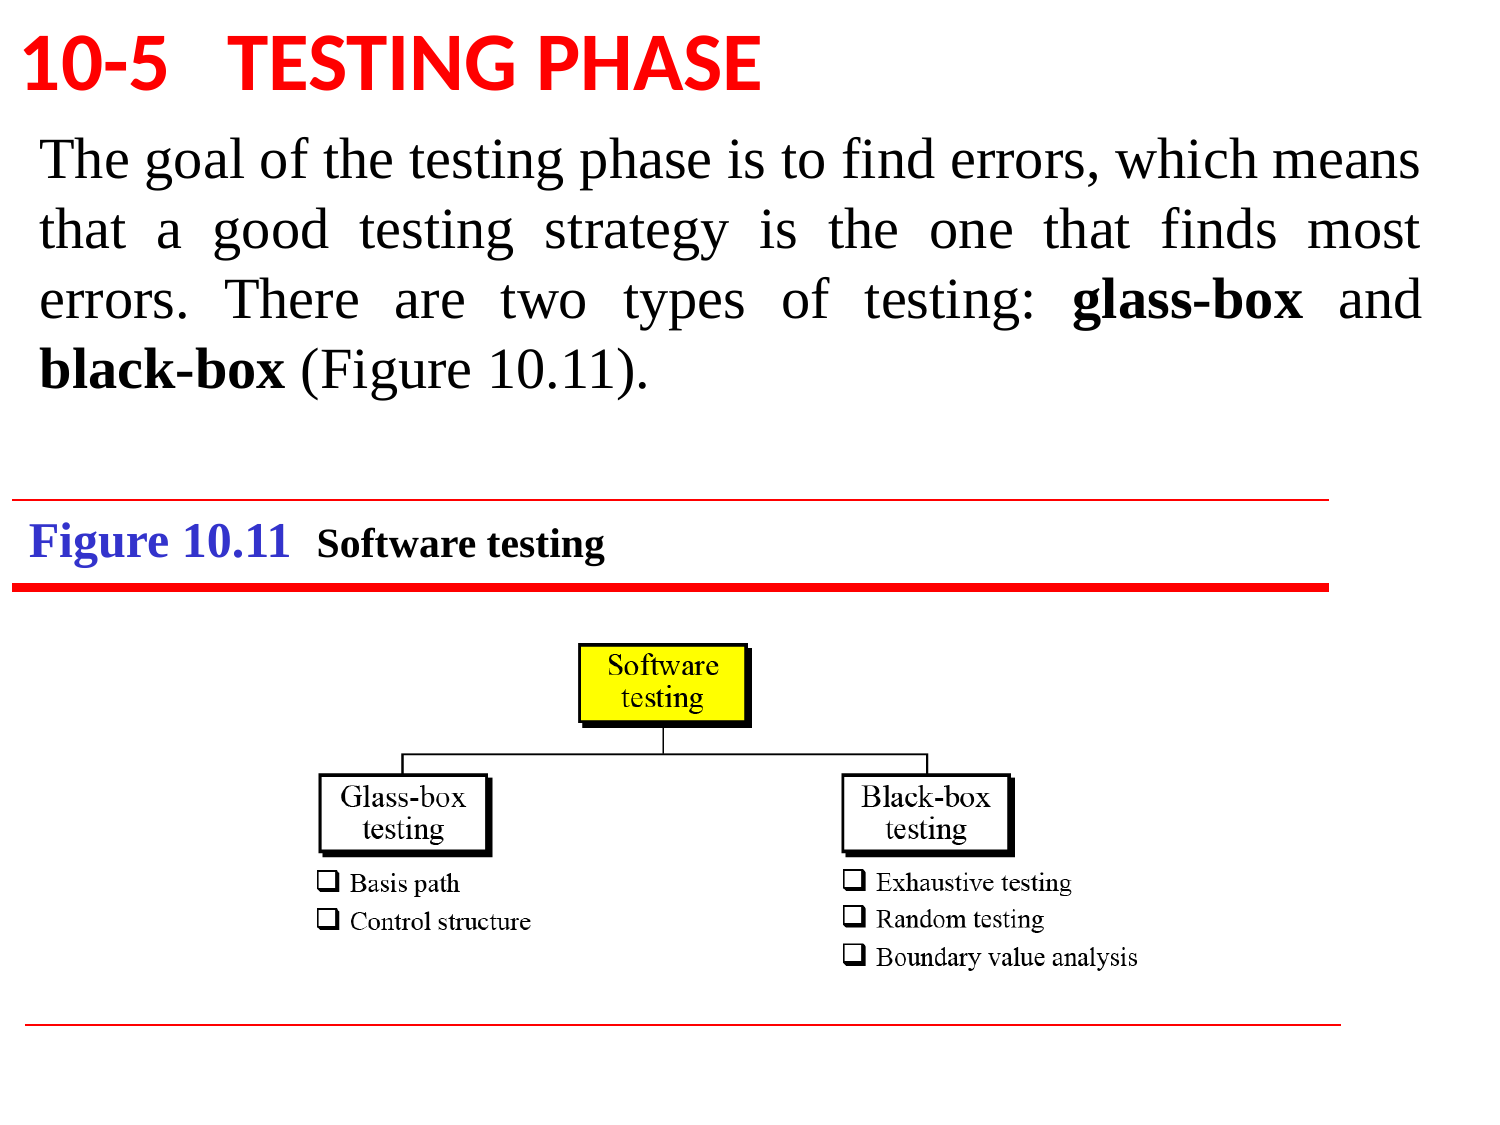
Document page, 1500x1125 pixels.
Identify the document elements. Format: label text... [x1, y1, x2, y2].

text_box The goal of the testing phase is to find errors, which means that a good testing strategy is the one that finds most errors. There are two types of testing: glass-box and black-box (Figure 10.11). [24, 112, 1438, 408]
text_box 10-5 TESTING PHASE [4, 0, 779, 115]
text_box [12, 499, 1381, 1025]
